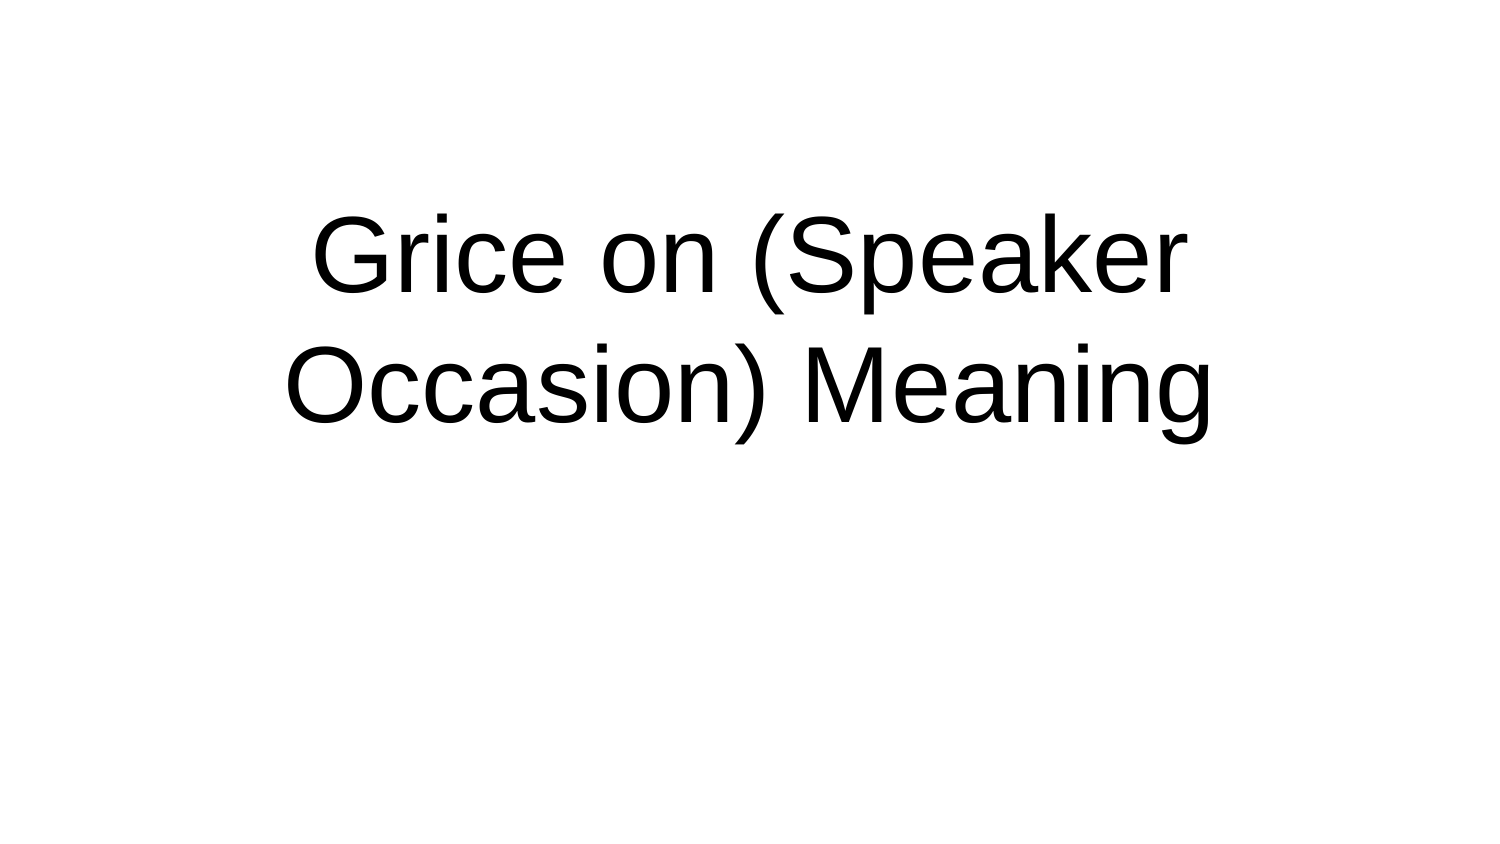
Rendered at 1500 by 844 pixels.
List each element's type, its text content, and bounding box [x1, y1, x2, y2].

title Grice on (Speaker Occasion) Meaning [51, 122, 1449, 459]
